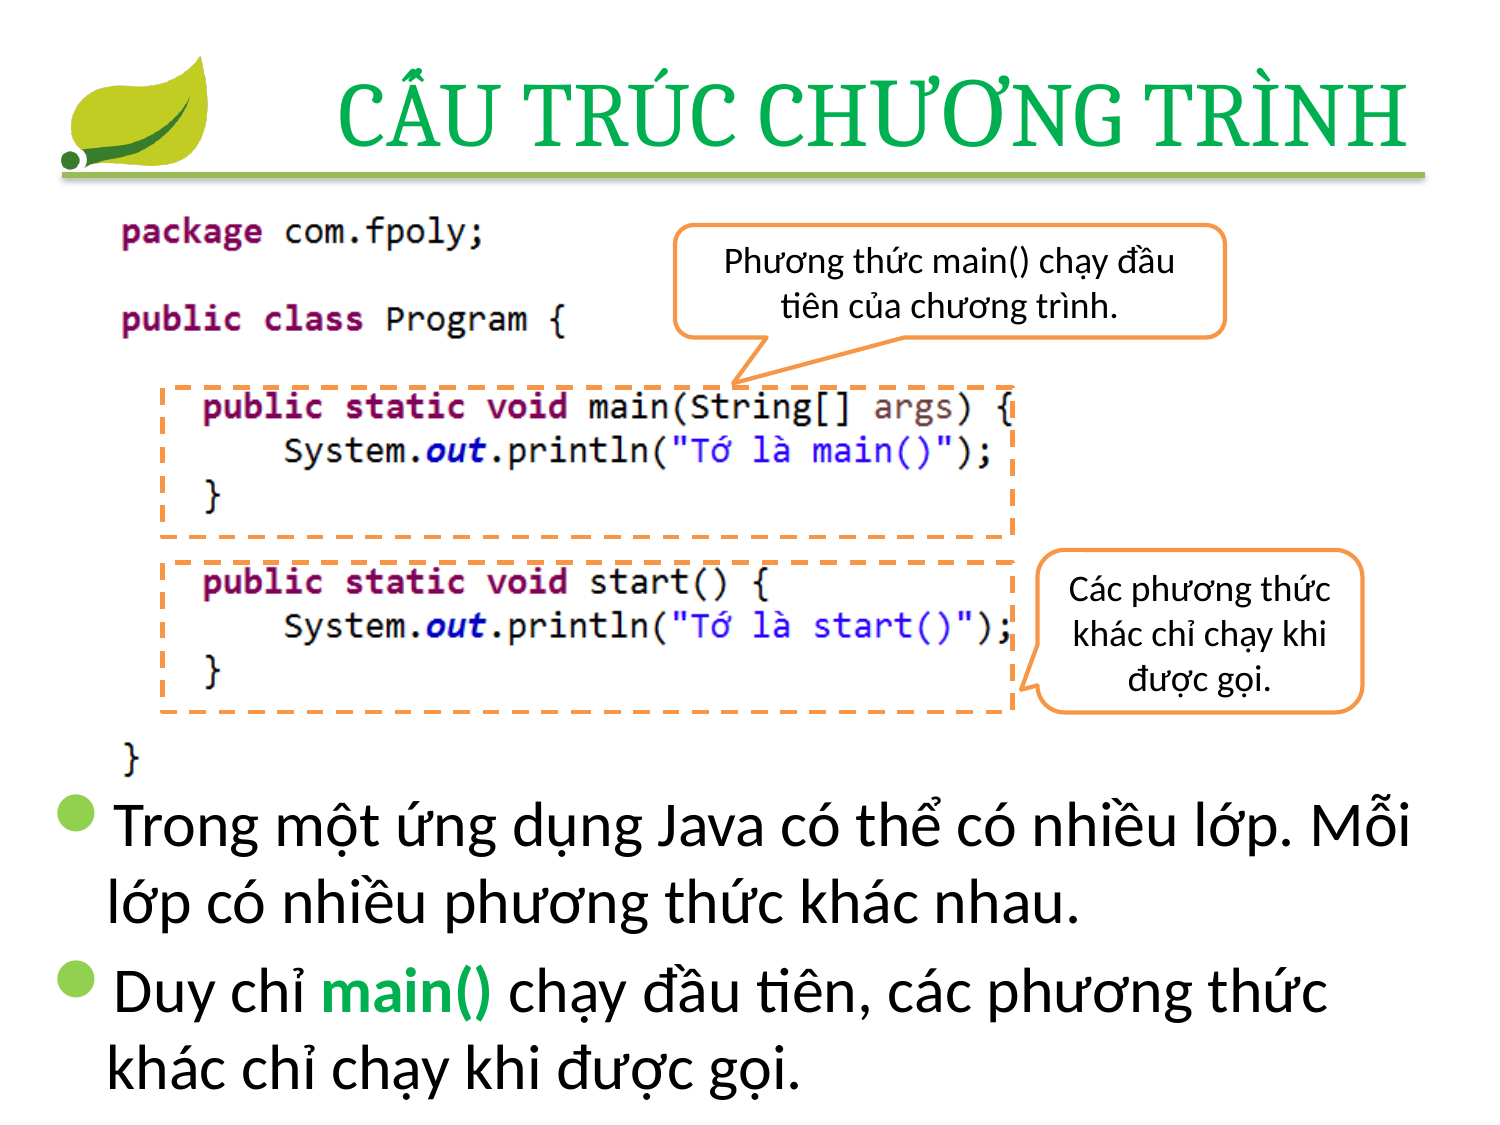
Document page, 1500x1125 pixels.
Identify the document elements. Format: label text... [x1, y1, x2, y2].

picture [50, 49, 217, 175]
text_box Phương thức main() chạy đầu tiên của chương trình. [1029, 222, 1228, 340]
text_box Các phương thức khác chỉ chạy khi được gọi. [1029, 547, 1365, 715]
list Trong một ứng dụng Java có thể có nhiều lớp. Mỗi lớp có nhiều phương thức khác nhau. Duy chỉ main() chạy đầu tiên, các phương thức khác chỉ chạy khi được gọi. [37, 774, 1463, 1113]
picture [118, 212, 1026, 785]
title Cấu trúc chương trình [217, 45, 1425, 175]
